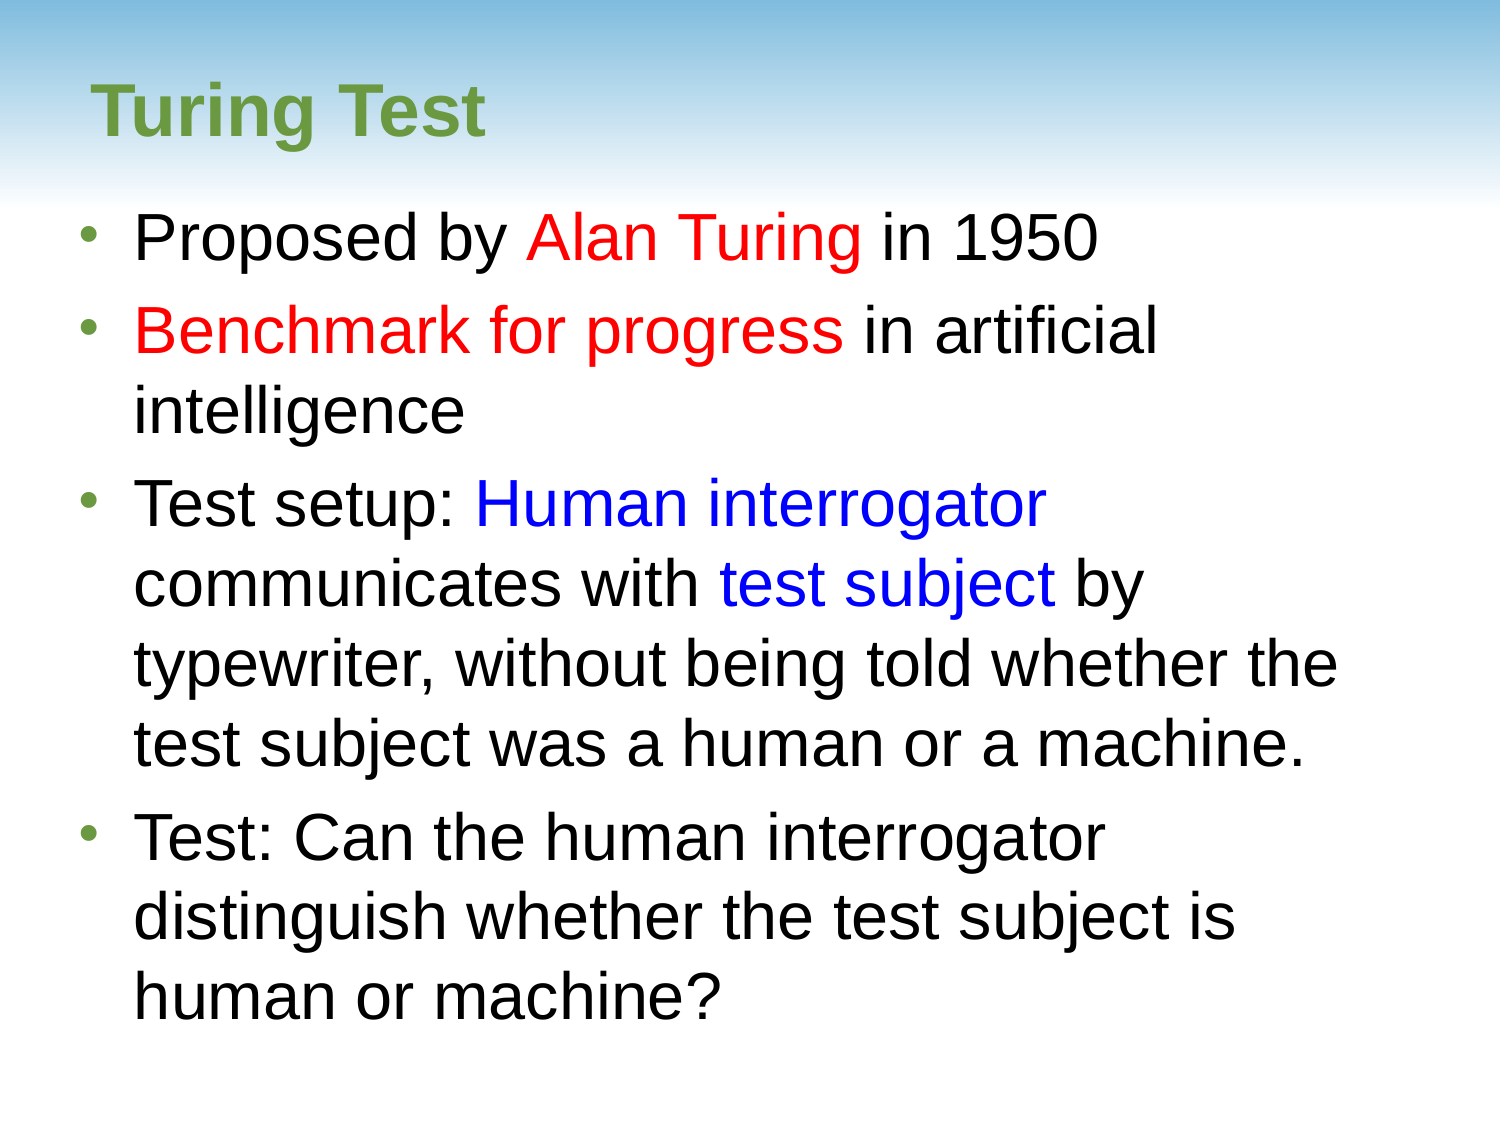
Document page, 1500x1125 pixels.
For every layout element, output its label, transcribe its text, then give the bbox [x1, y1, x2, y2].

list Proposed by Alan Turing in 1950 Benchmark for progress in artificial intelligence Test setup: Human interrogator communicates with test subject by typewriter, without being told whether the test subject was a human or a machine. Test: Can the human interrogator distinguish whether the test subject is human or machine? [62, 185, 1438, 1044]
title Turing Test [75, 12, 1438, 185]
